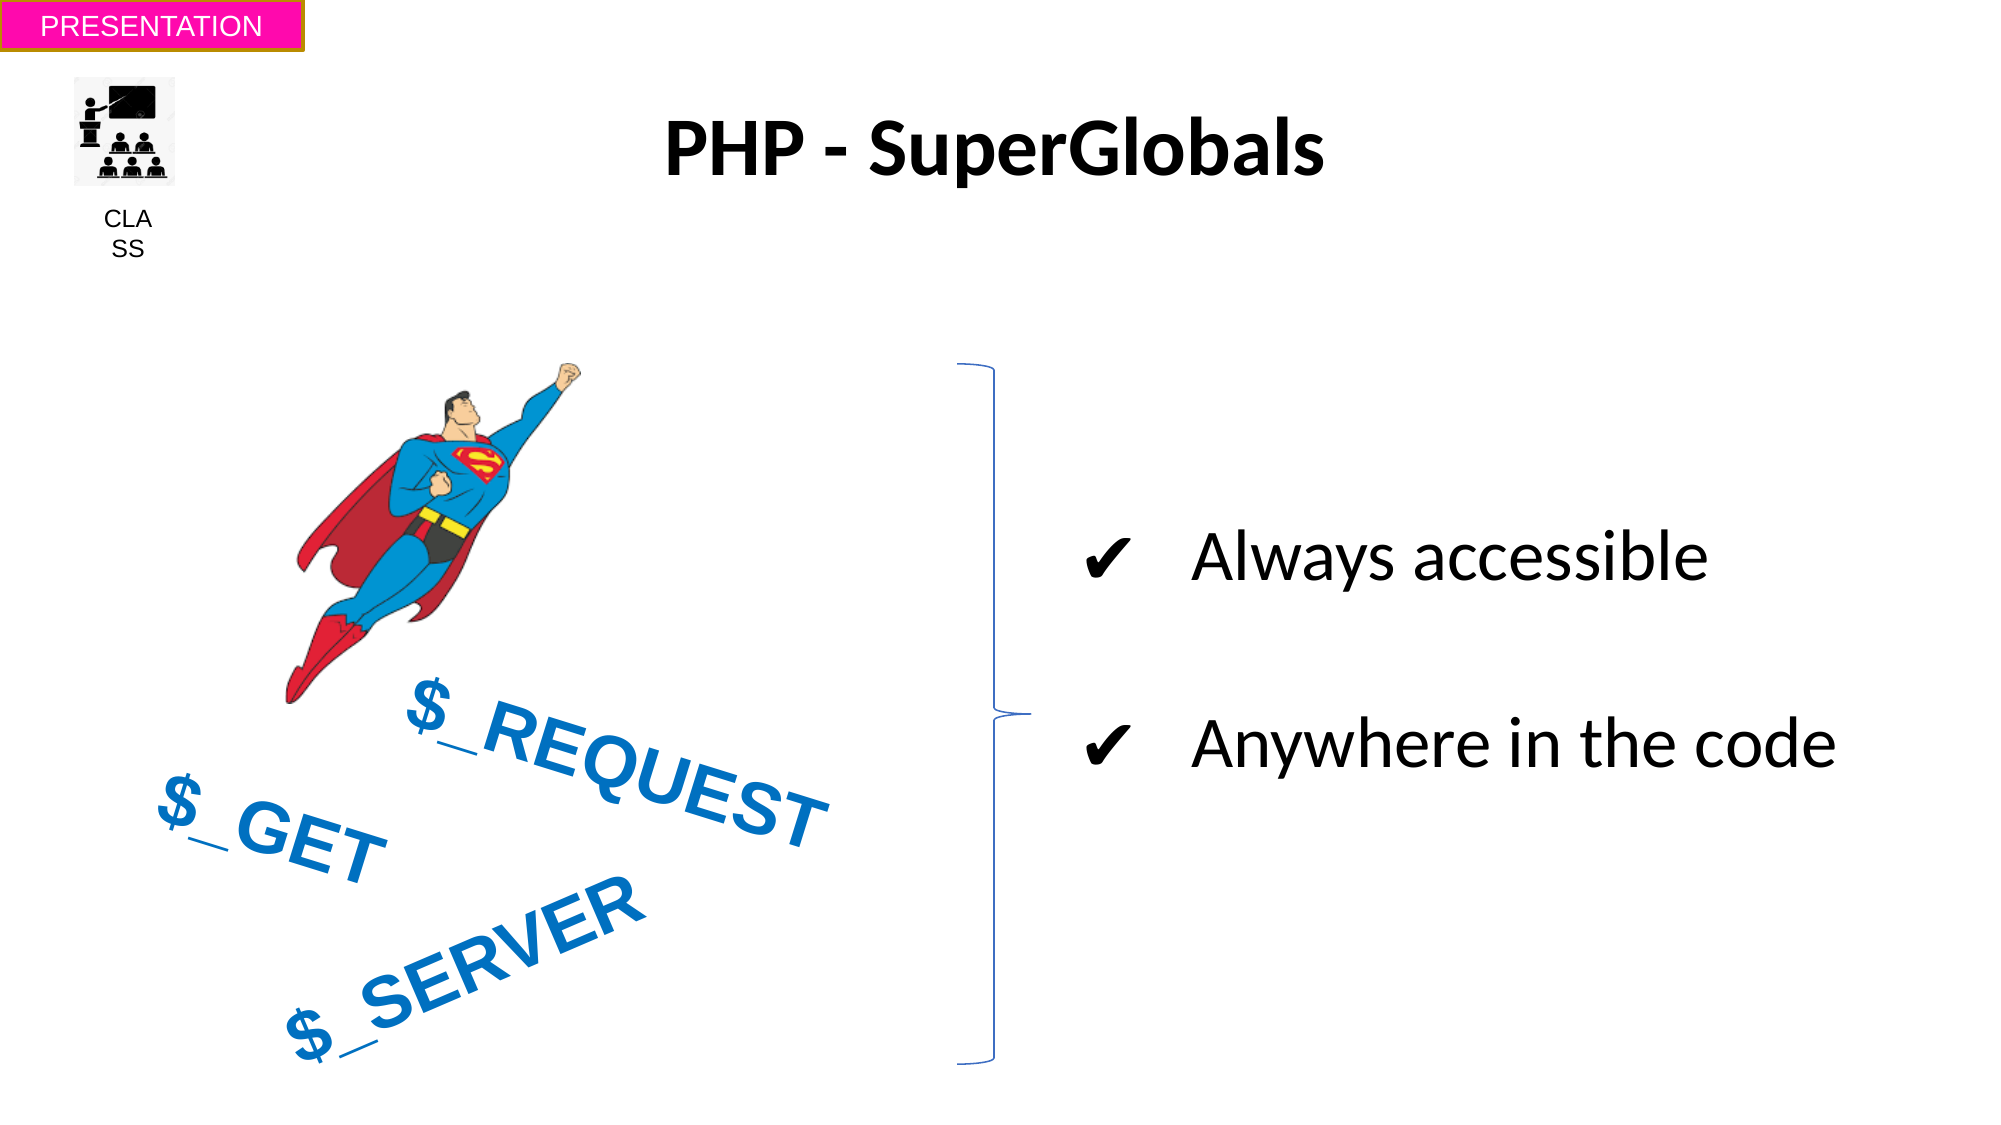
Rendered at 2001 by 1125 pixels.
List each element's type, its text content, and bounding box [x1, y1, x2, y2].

text_box $_GET [132, 738, 415, 916]
text_box $_REQUEST [381, 696, 860, 880]
text_box PHP - SuperGlobals [495, 84, 1496, 200]
text_box CLASS [82, 194, 175, 270]
text_box Always accessible [1063, 499, 1752, 603]
text_box PRESENTATION [0, 0, 304, 50]
text_box $_SERVER [254, 834, 677, 1093]
picture [74, 77, 175, 187]
text_box Anywhere in the code [1063, 687, 1863, 790]
picture [285, 363, 581, 704]
text_box [957, 363, 1031, 1065]
